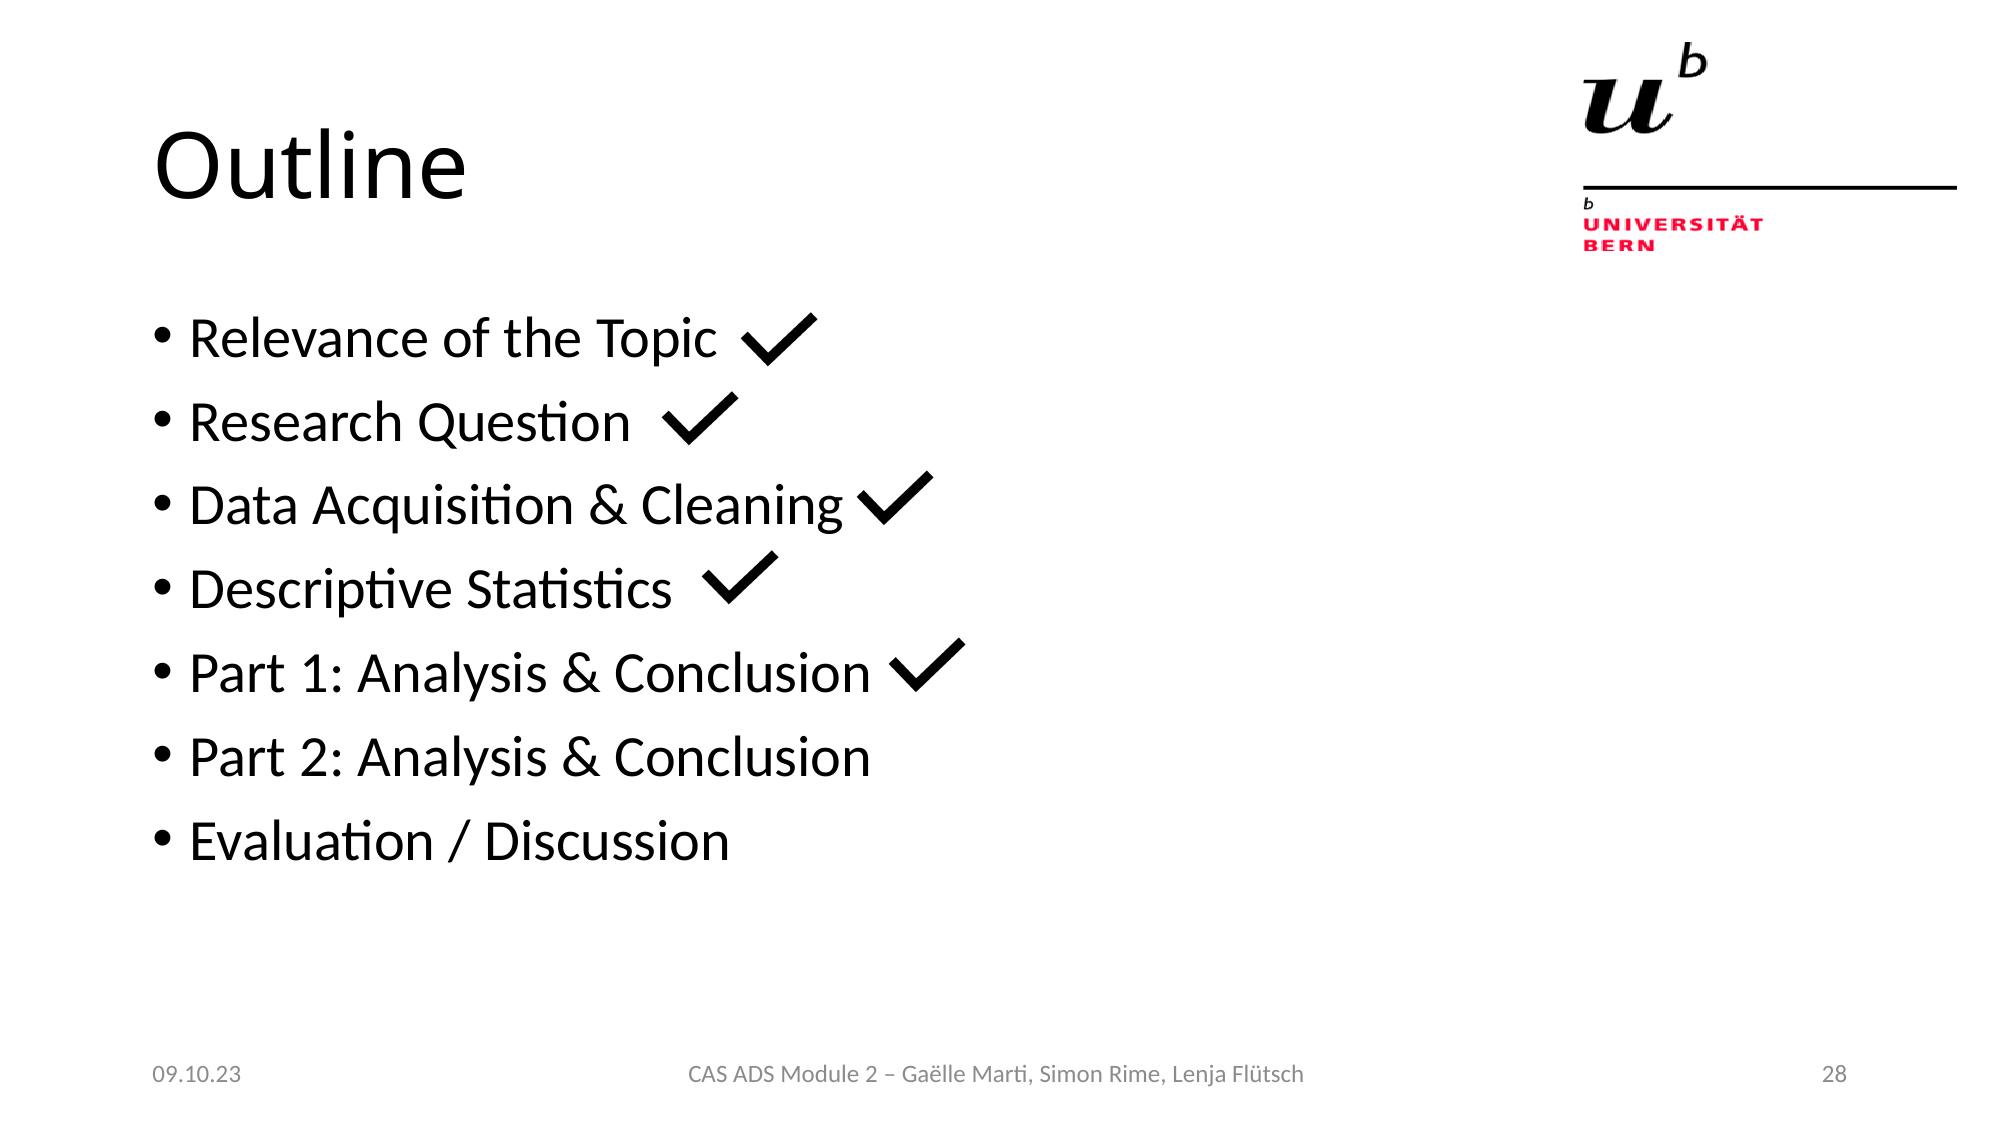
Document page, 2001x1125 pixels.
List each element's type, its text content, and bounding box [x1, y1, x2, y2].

picture [1583, 0, 2001, 251]
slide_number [137, 1042, 588, 1103]
picture [887, 624, 967, 705]
picture [700, 537, 780, 617]
footer CAS ADS Module 2 – Gaëlle Marti, Simon Rime, Lenja Flütsch [662, 1042, 1338, 1103]
picture [660, 299, 819, 458]
picture [855, 457, 935, 538]
title Outline [137, 59, 1863, 278]
list Relevance of the Topic Research Question Data Acquisition & Cleaning Descriptive Statistics Part 1: Analysis & Conclusion Part 2: Analysis & Conclusion Evaluation / Discussion [137, 299, 1863, 1014]
slide_number 28 [1412, 1042, 1863, 1103]
